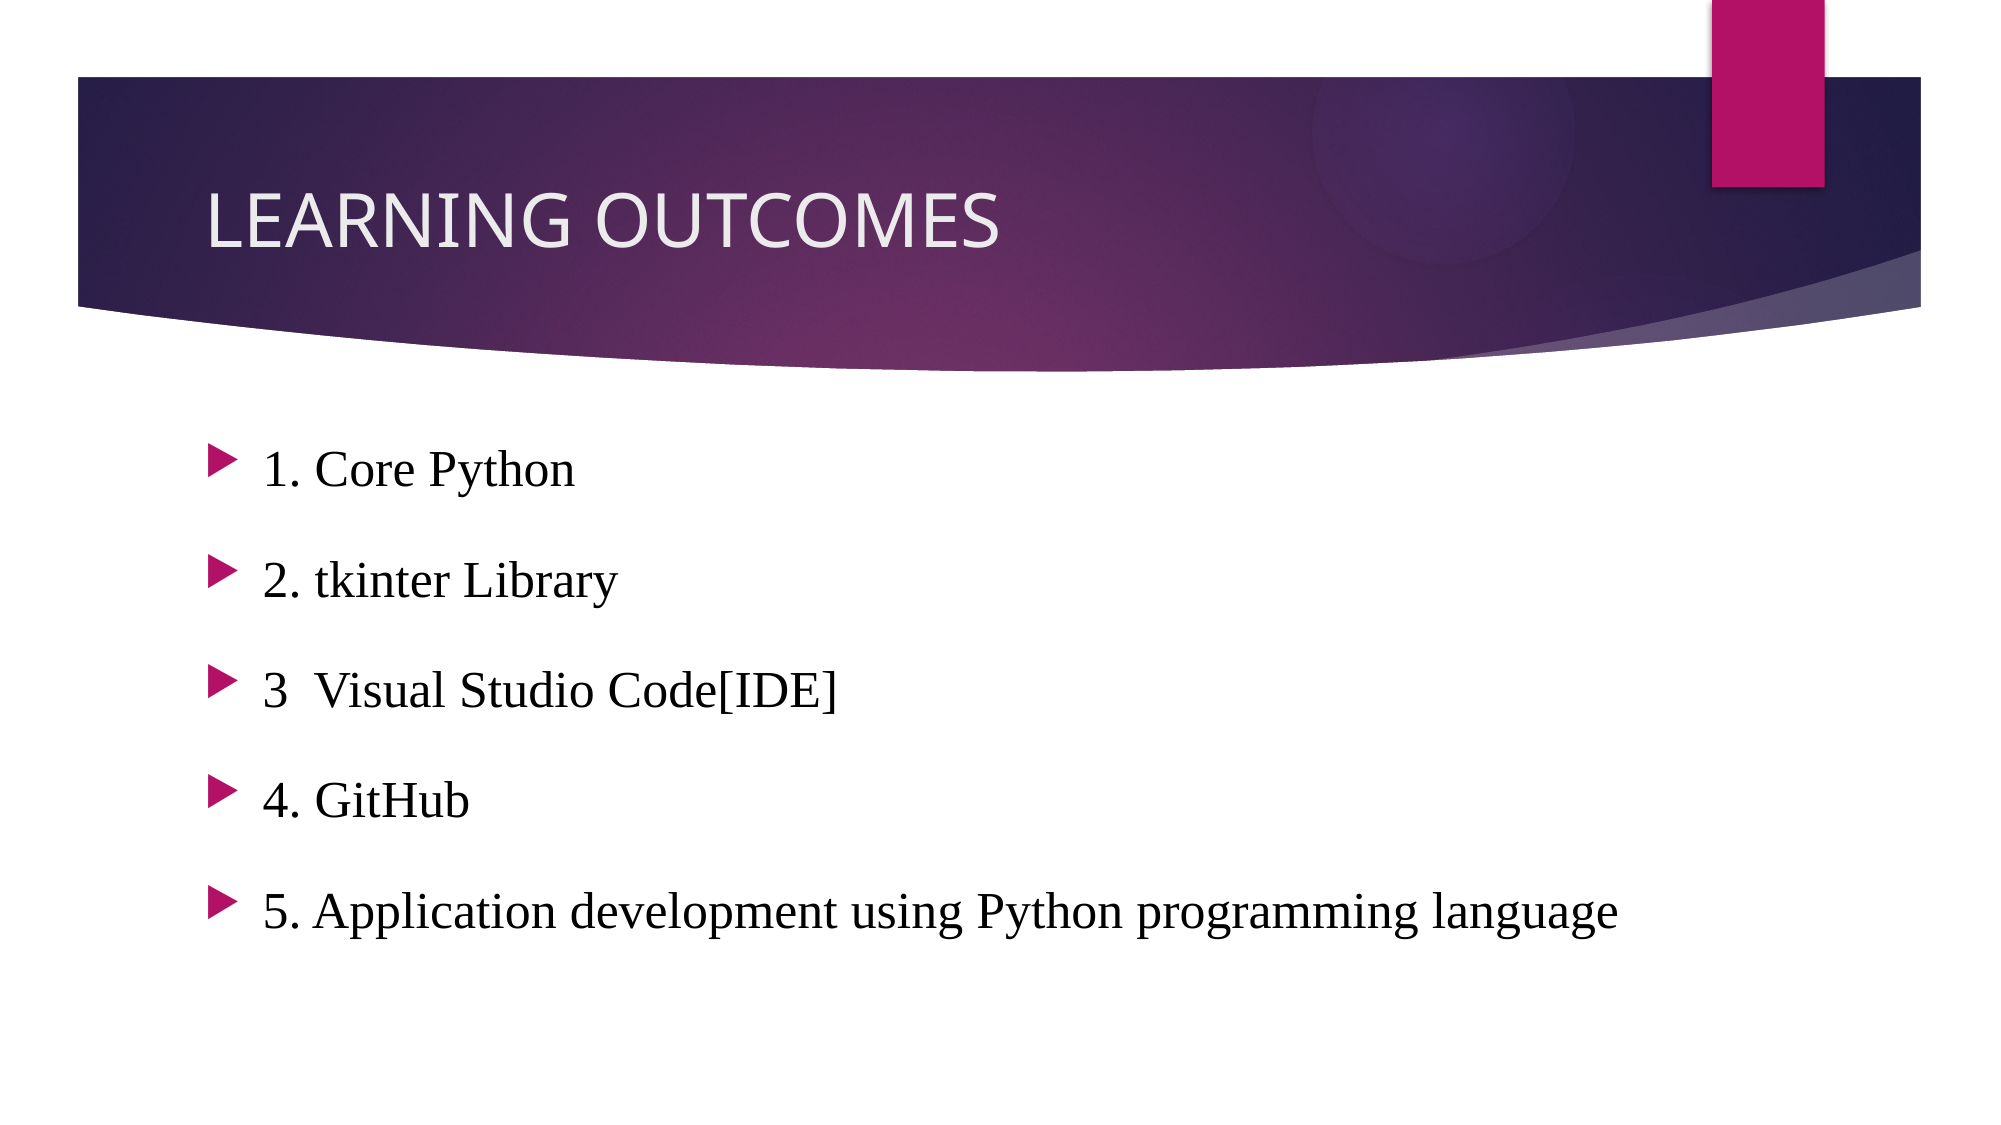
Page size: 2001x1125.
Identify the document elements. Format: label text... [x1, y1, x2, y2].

title LEARNING OUTCOMES [189, 159, 1627, 276]
list 1. Core Python 2. tkinter Library 3 Visual Studio Code[IDE] 4. GitHub 5. Application development using Python programming language [189, 427, 1638, 988]
